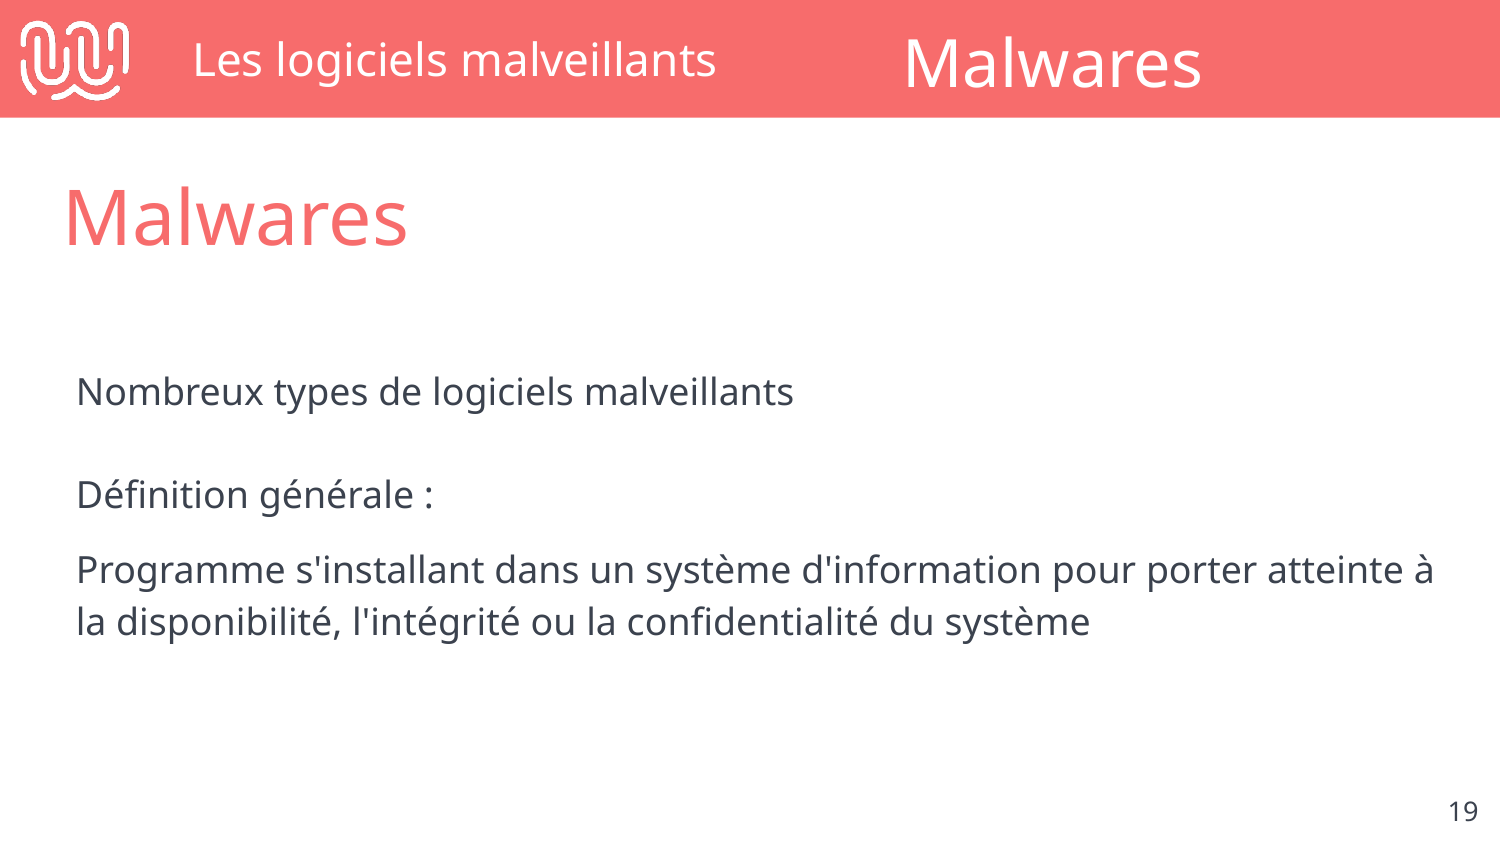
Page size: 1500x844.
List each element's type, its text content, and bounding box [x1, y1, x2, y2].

picture [20, 20, 134, 101]
list Nombreux types de logiciels malveillants Définition générale : Programme s'installant dans un système d'information pour porter atteinte à la disponibilité, l'intégrité ou la confidentialité du système [75, 290, 1439, 816]
slide_number ‹#› [1403, 779, 1494, 844]
subtitle Malwares [902, 31, 1479, 91]
title Malwares [62, 168, 1452, 256]
title Les logiciels malveillants [192, 0, 896, 118]
